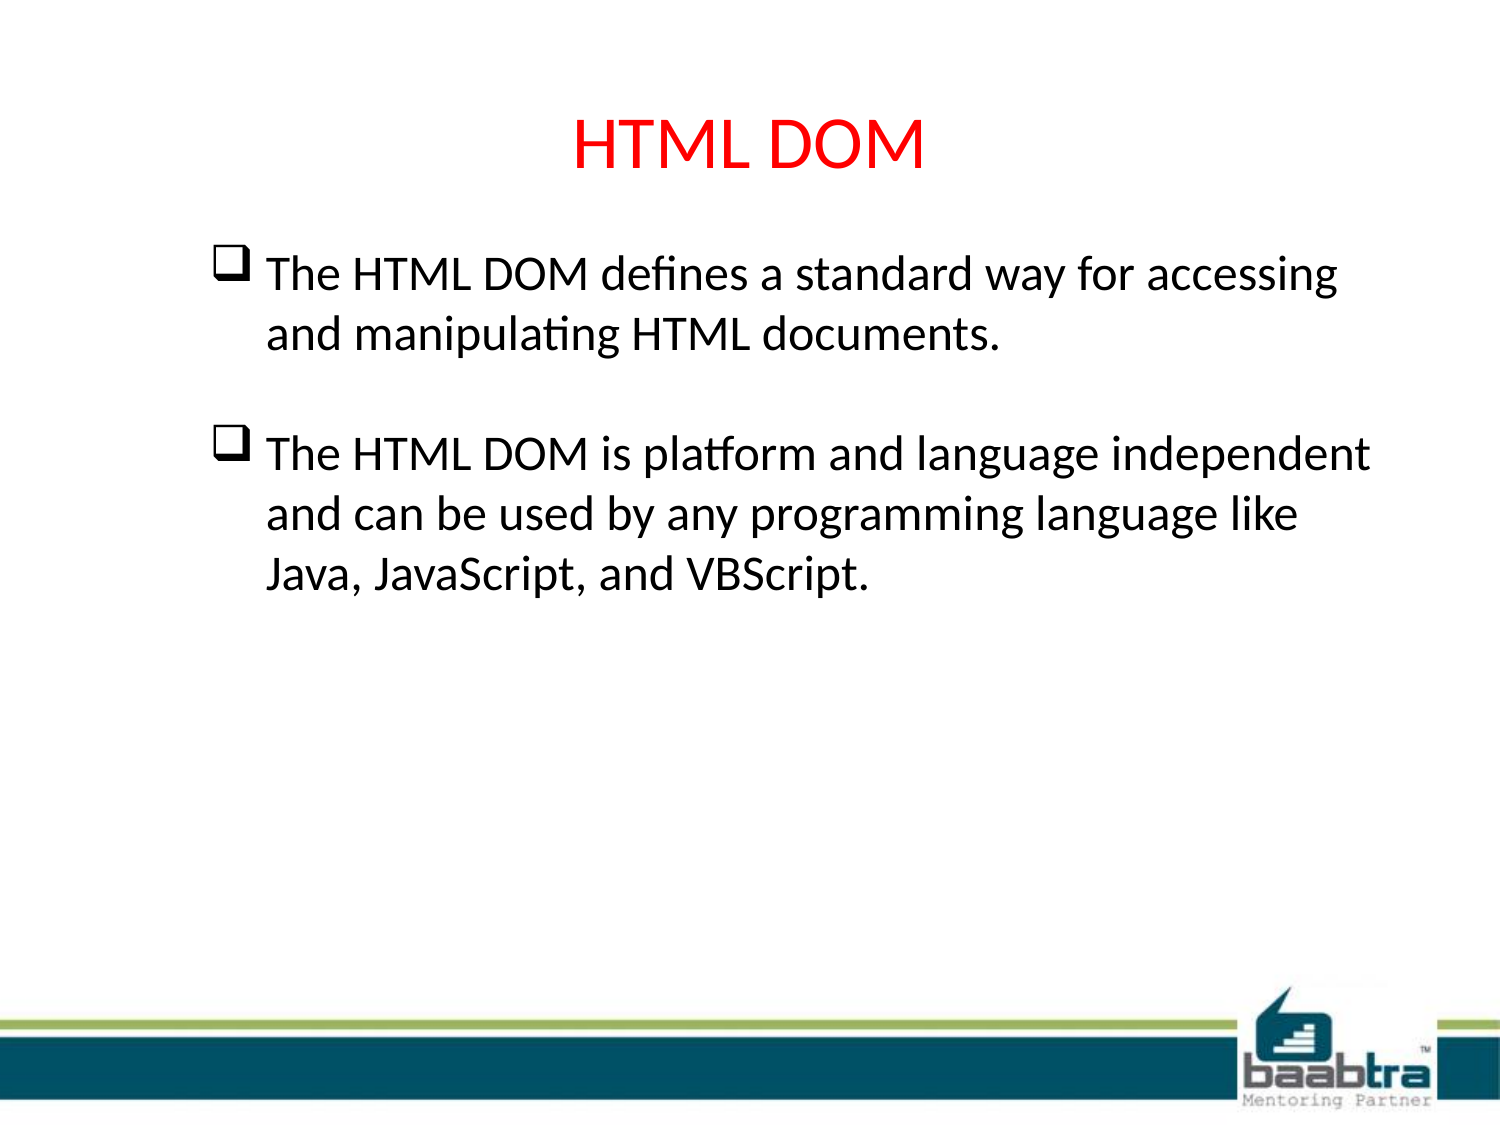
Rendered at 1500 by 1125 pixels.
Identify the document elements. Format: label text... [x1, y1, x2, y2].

text_box The HTML DOM defines a standard way for accessing and manipulating HTML documents. The HTML DOM is platform and language independent and can be used by any programming language like Java, JavaScript, and VBScript. [194, 232, 1388, 608]
picture [0, 0, 1500, 1125]
title HTML DOM [75, 45, 1425, 233]
